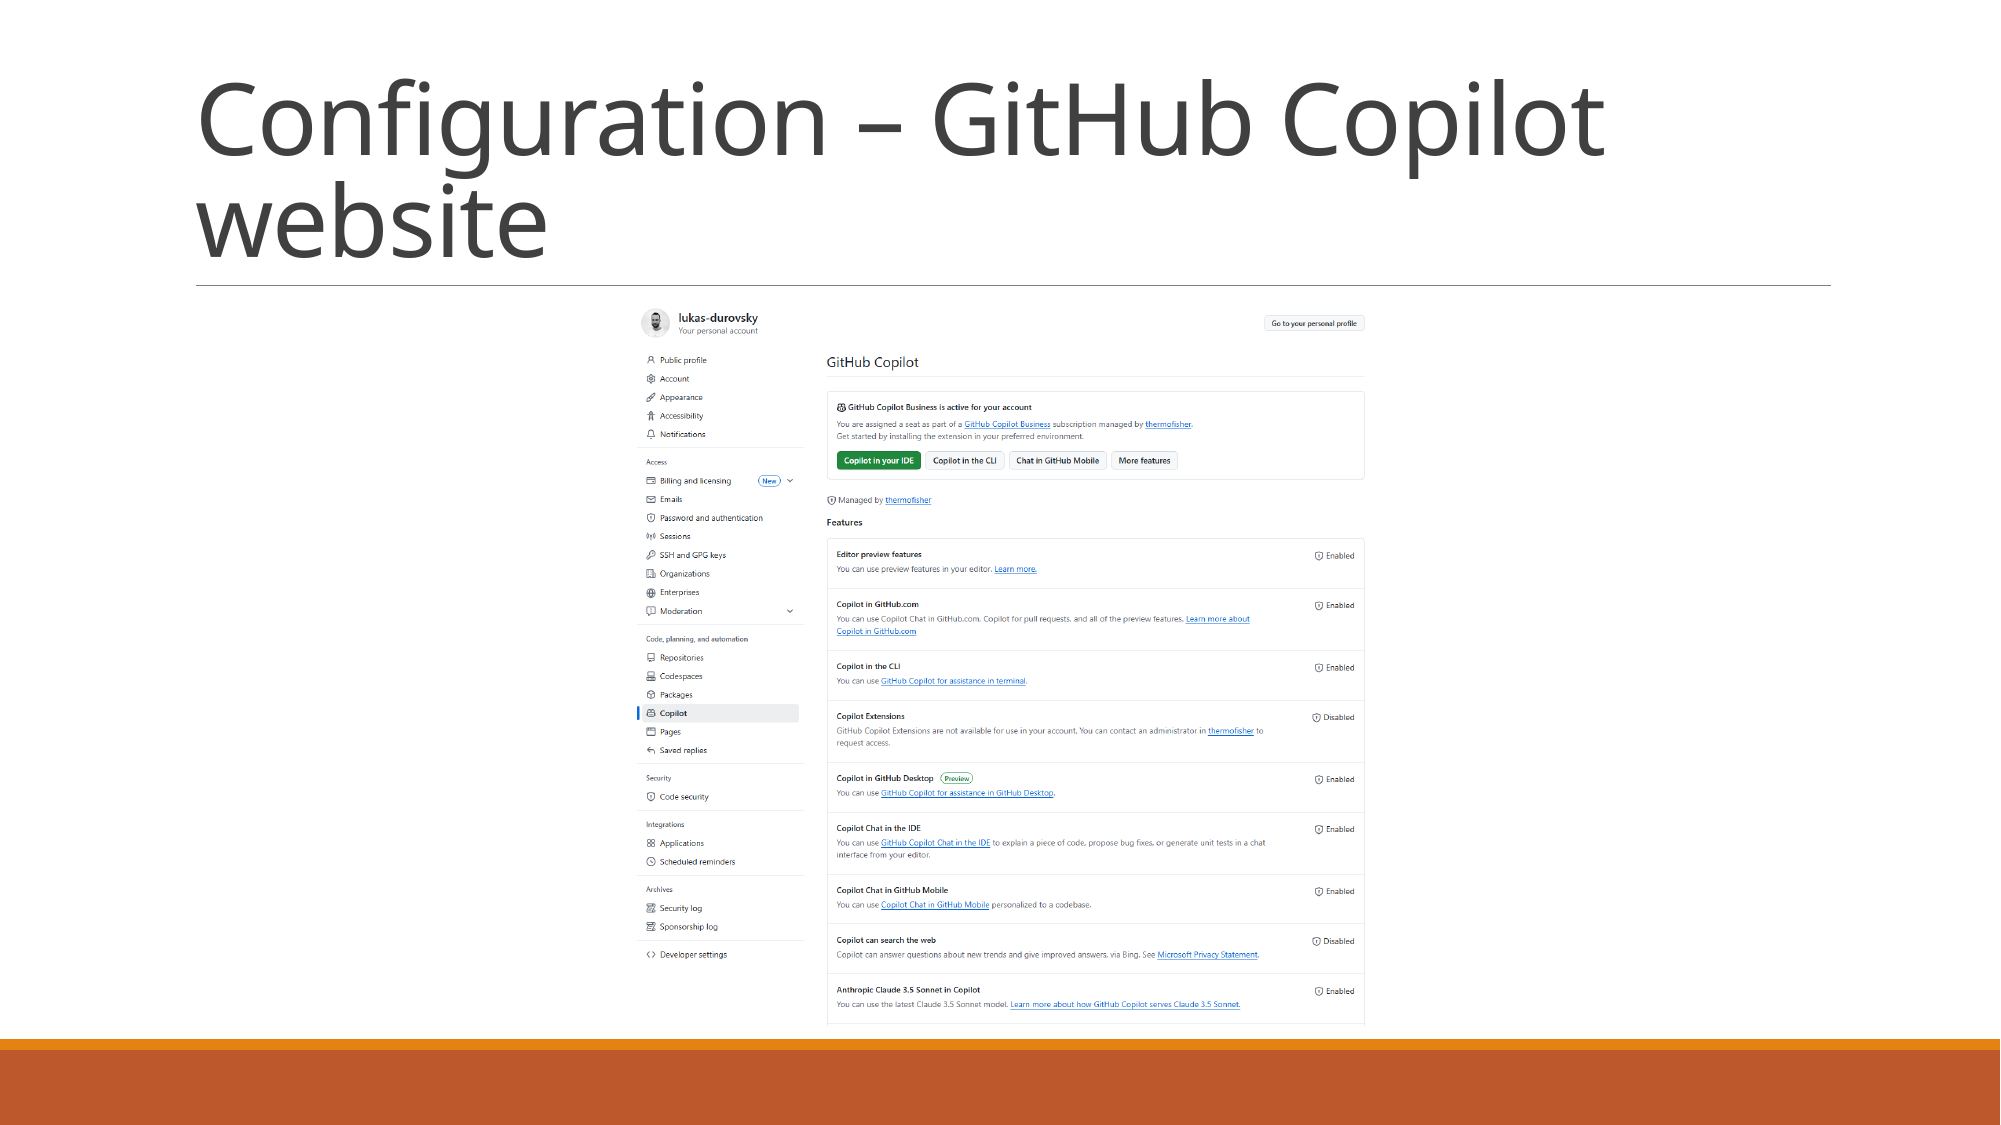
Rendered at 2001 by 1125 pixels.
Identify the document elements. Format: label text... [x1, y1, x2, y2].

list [630, 303, 1370, 1027]
title Configuration – GitHub Copilot website [180, 47, 1830, 285]
